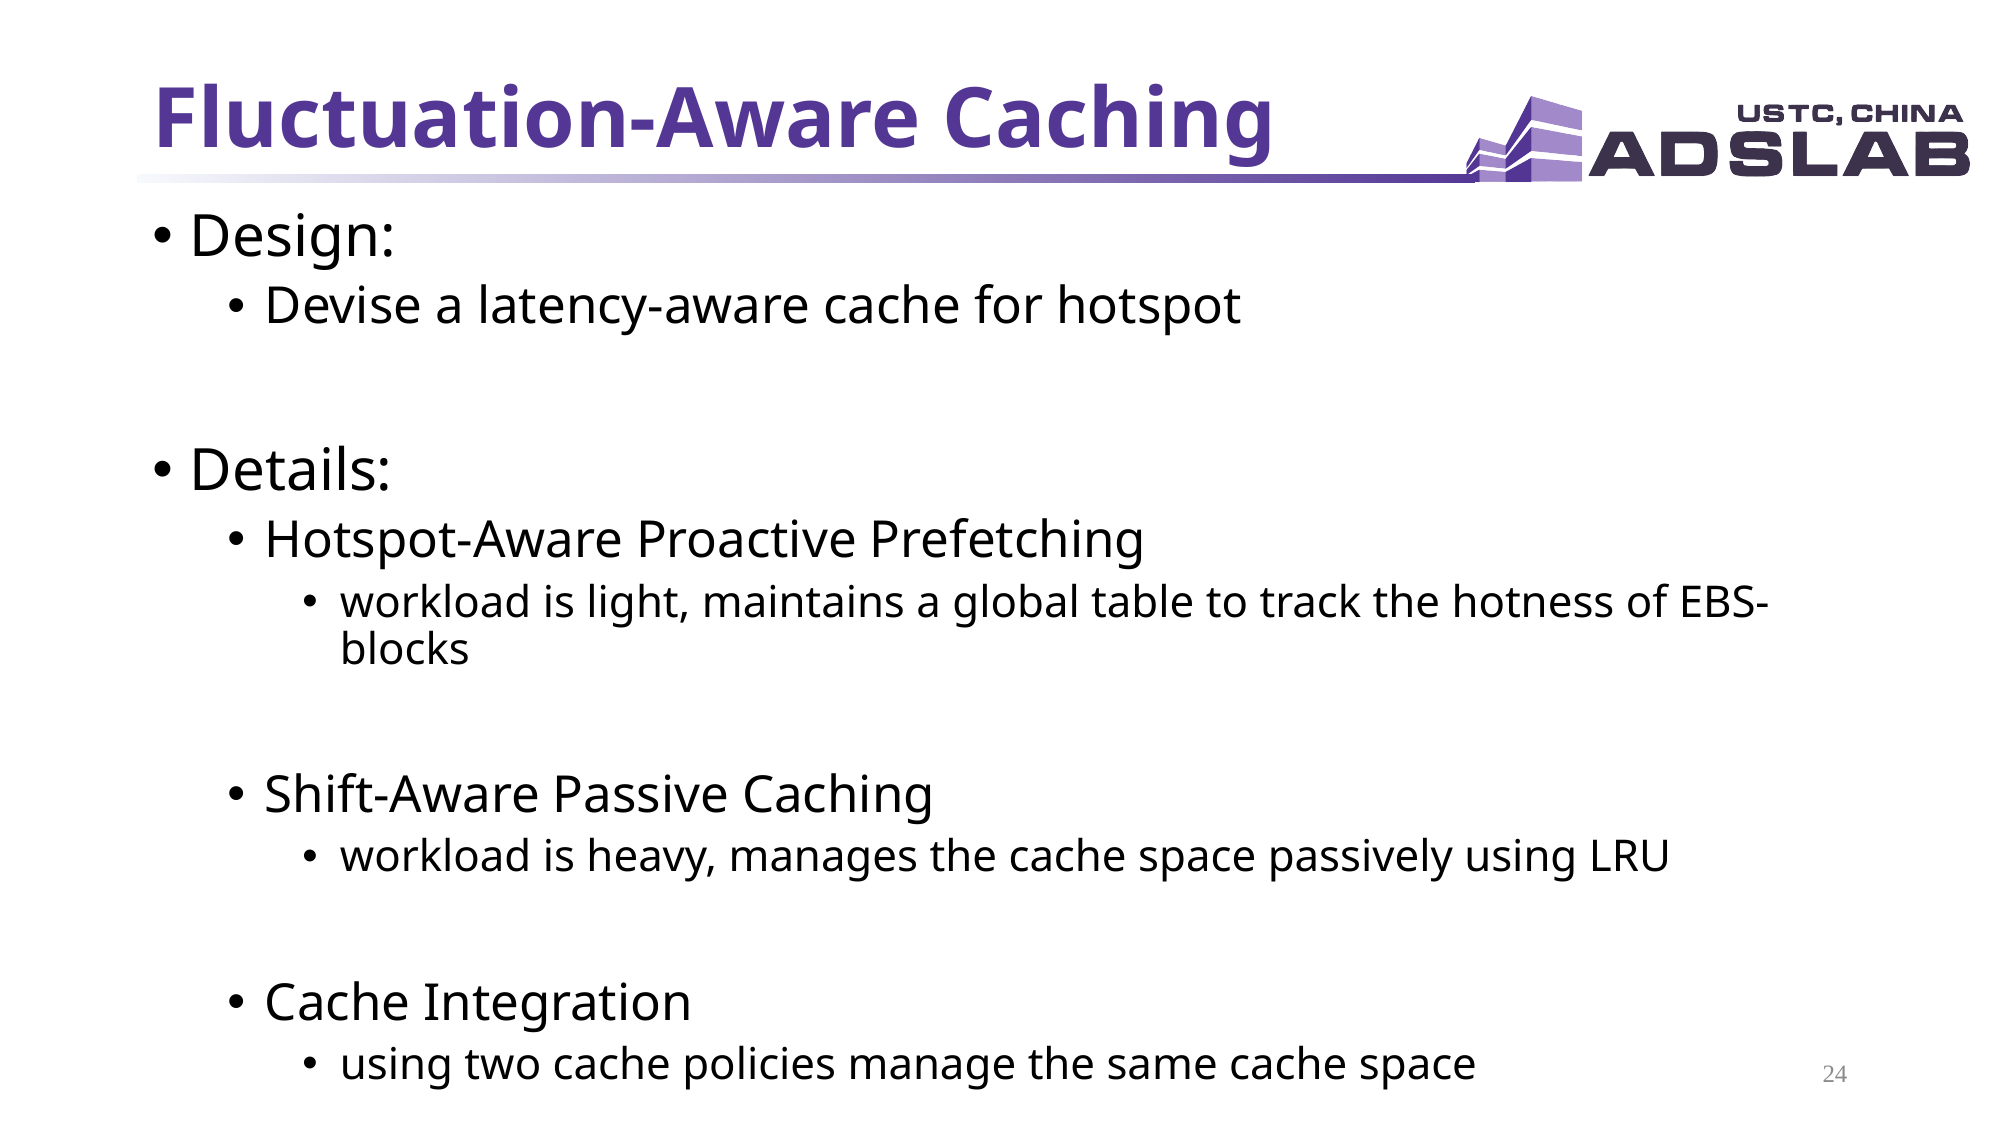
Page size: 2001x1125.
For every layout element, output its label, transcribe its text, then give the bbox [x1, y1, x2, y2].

list Design: Devise a latency-aware cache for hotspot Details: Hotspot-Aware Proactive Prefetching workload is light, maintains a global table to track the hotness of EBS-blocks Shift-Aware Passive Caching workload is heavy, manages the cache space passively using LRU Cache Integration using two cache policies manage the same cache space [137, 199, 1863, 1014]
title Fluctuation-Aware Caching [137, 63, 1863, 177]
picture [1470, 93, 1976, 183]
